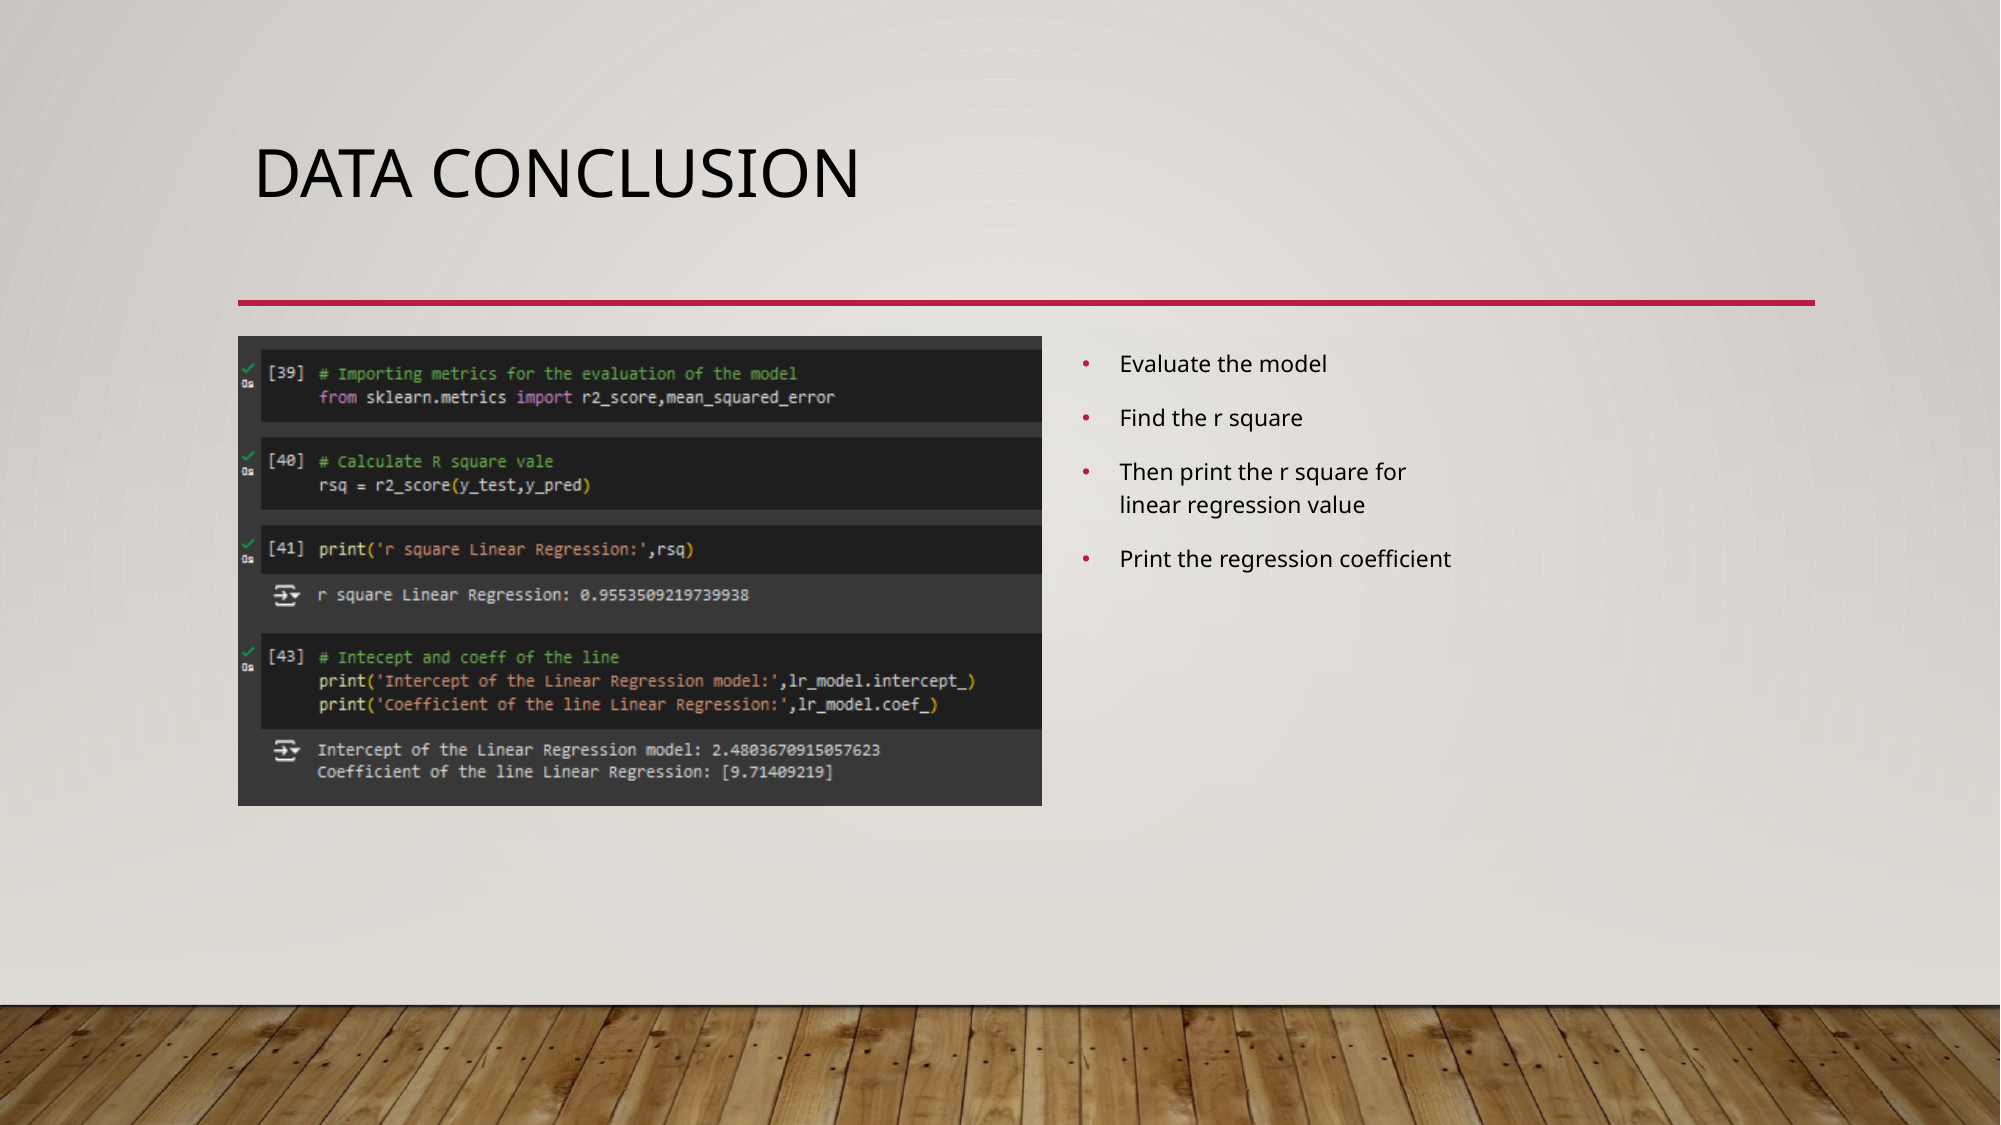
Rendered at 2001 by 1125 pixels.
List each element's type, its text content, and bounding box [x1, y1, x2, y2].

picture [0, 1005, 2000, 1125]
title Data conclusion [238, 131, 1814, 305]
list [237, 336, 1042, 806]
text_box Evaluate the model Find the r square Then print the r square for linear regression value Print the regression coefficient [1067, 336, 1469, 731]
